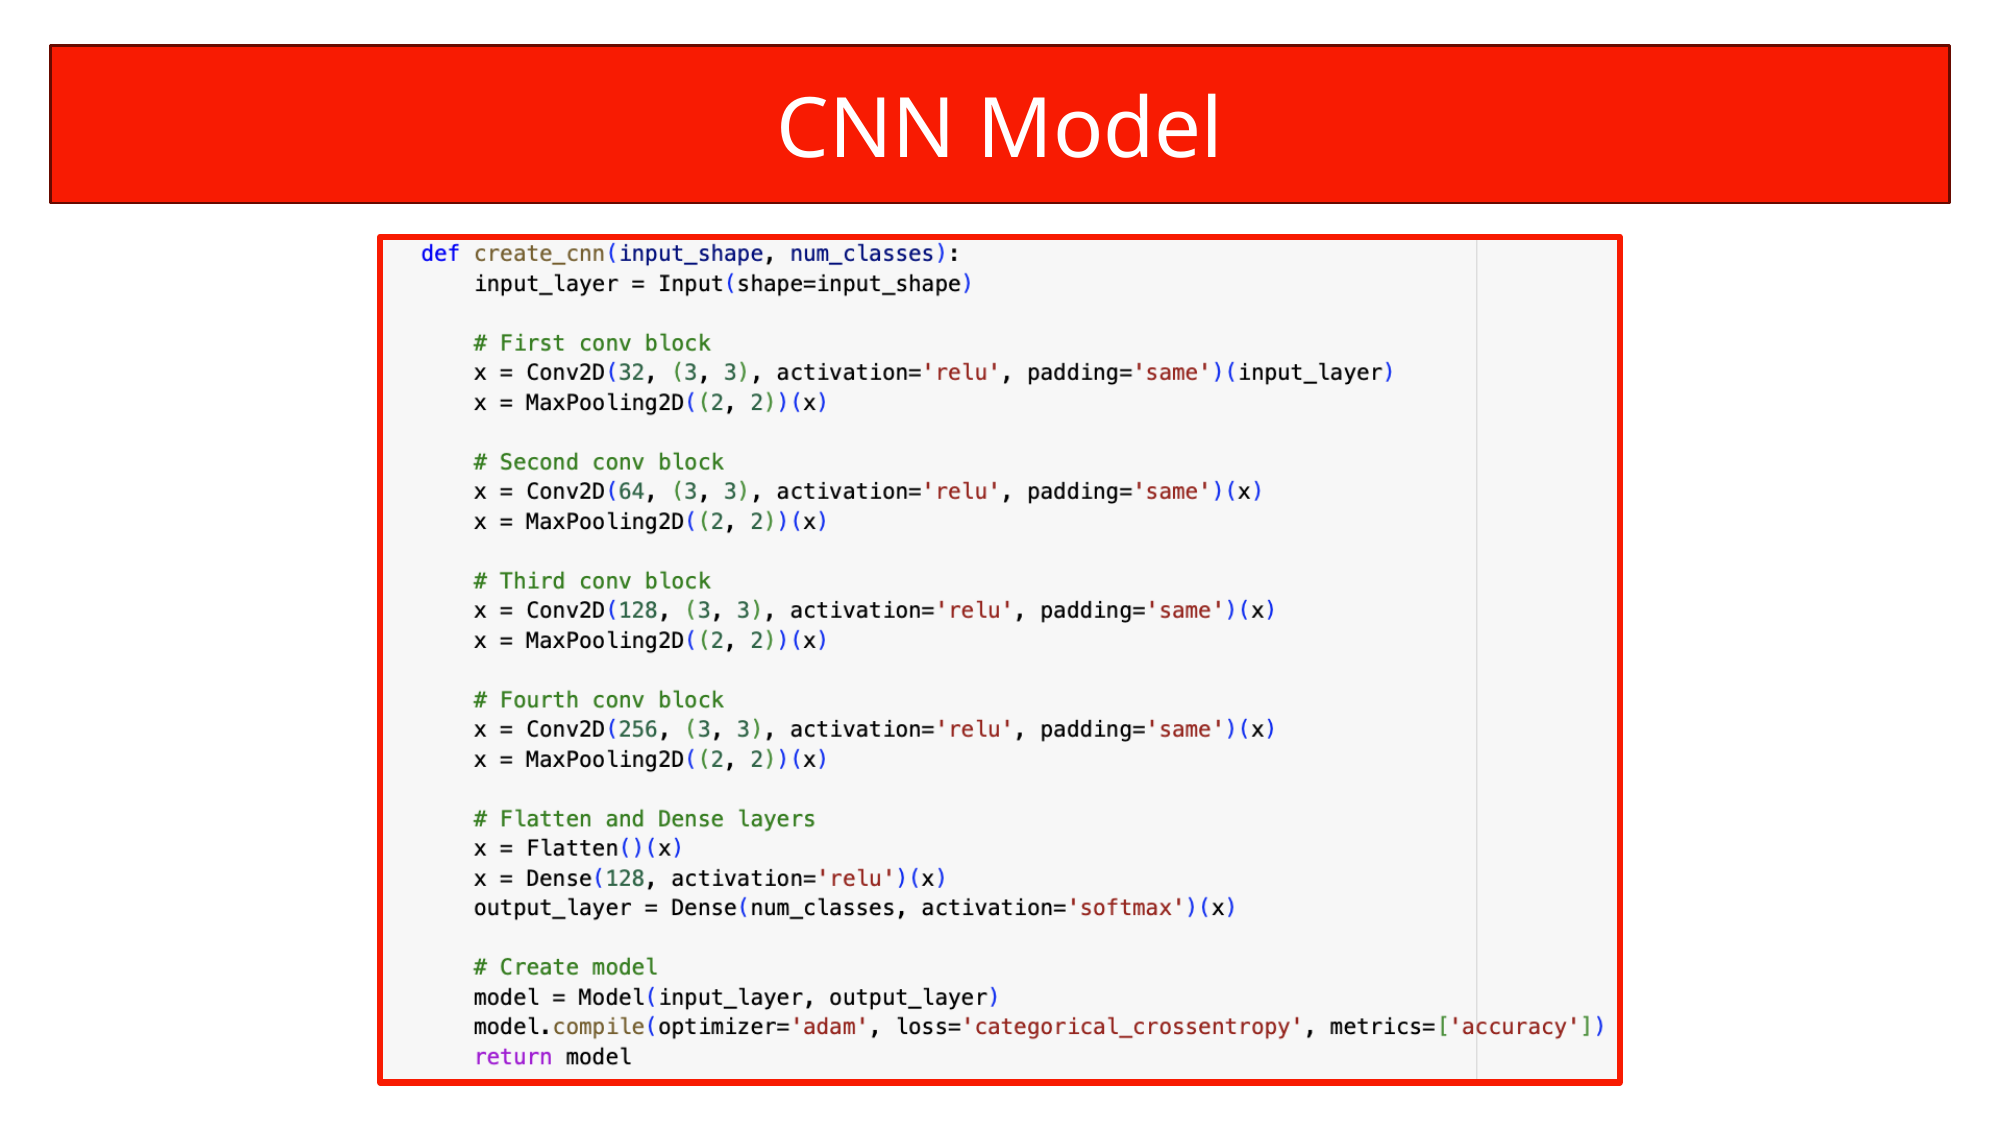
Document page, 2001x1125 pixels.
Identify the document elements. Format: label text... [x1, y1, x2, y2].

picture [383, 239, 1617, 1080]
text_box CNN Model [49, 44, 1951, 204]
